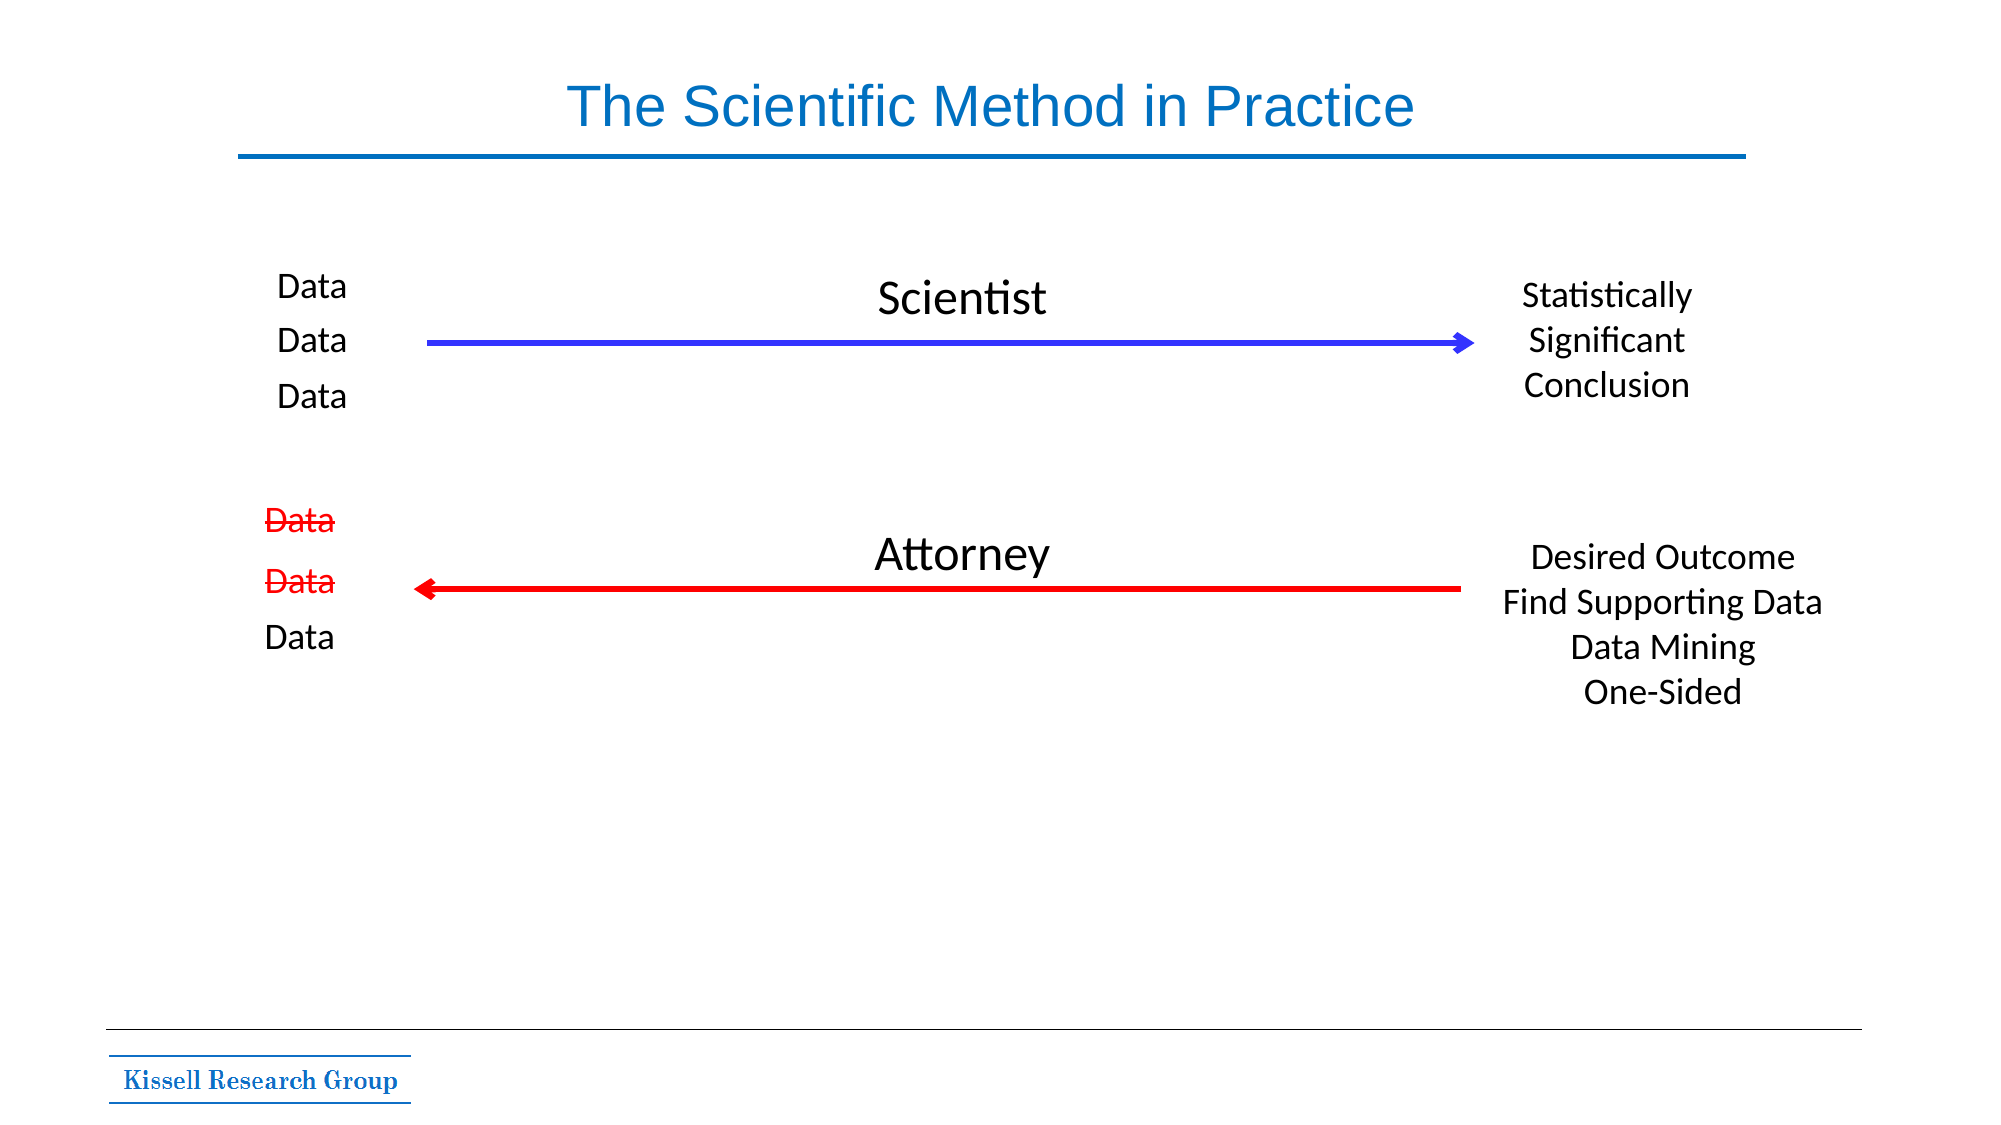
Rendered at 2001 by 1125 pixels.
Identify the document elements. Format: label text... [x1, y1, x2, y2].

text_box Data [211, 253, 414, 307]
text_box Data [199, 548, 402, 604]
text_box Data [211, 307, 414, 363]
text_box Desired Outcome Find Supporting Data Data Mining One-Sided [1474, 524, 1852, 720]
text_box Attorney [769, 513, 1156, 589]
text_box Data [211, 363, 414, 424]
text_box Scientist [769, 257, 1156, 333]
text_box Data [198, 488, 402, 548]
title The Scientific Method in Practice [237, 58, 1746, 154]
text_box Statistically Significant Conclusion [1505, 262, 1709, 413]
text_box Data [198, 604, 402, 665]
